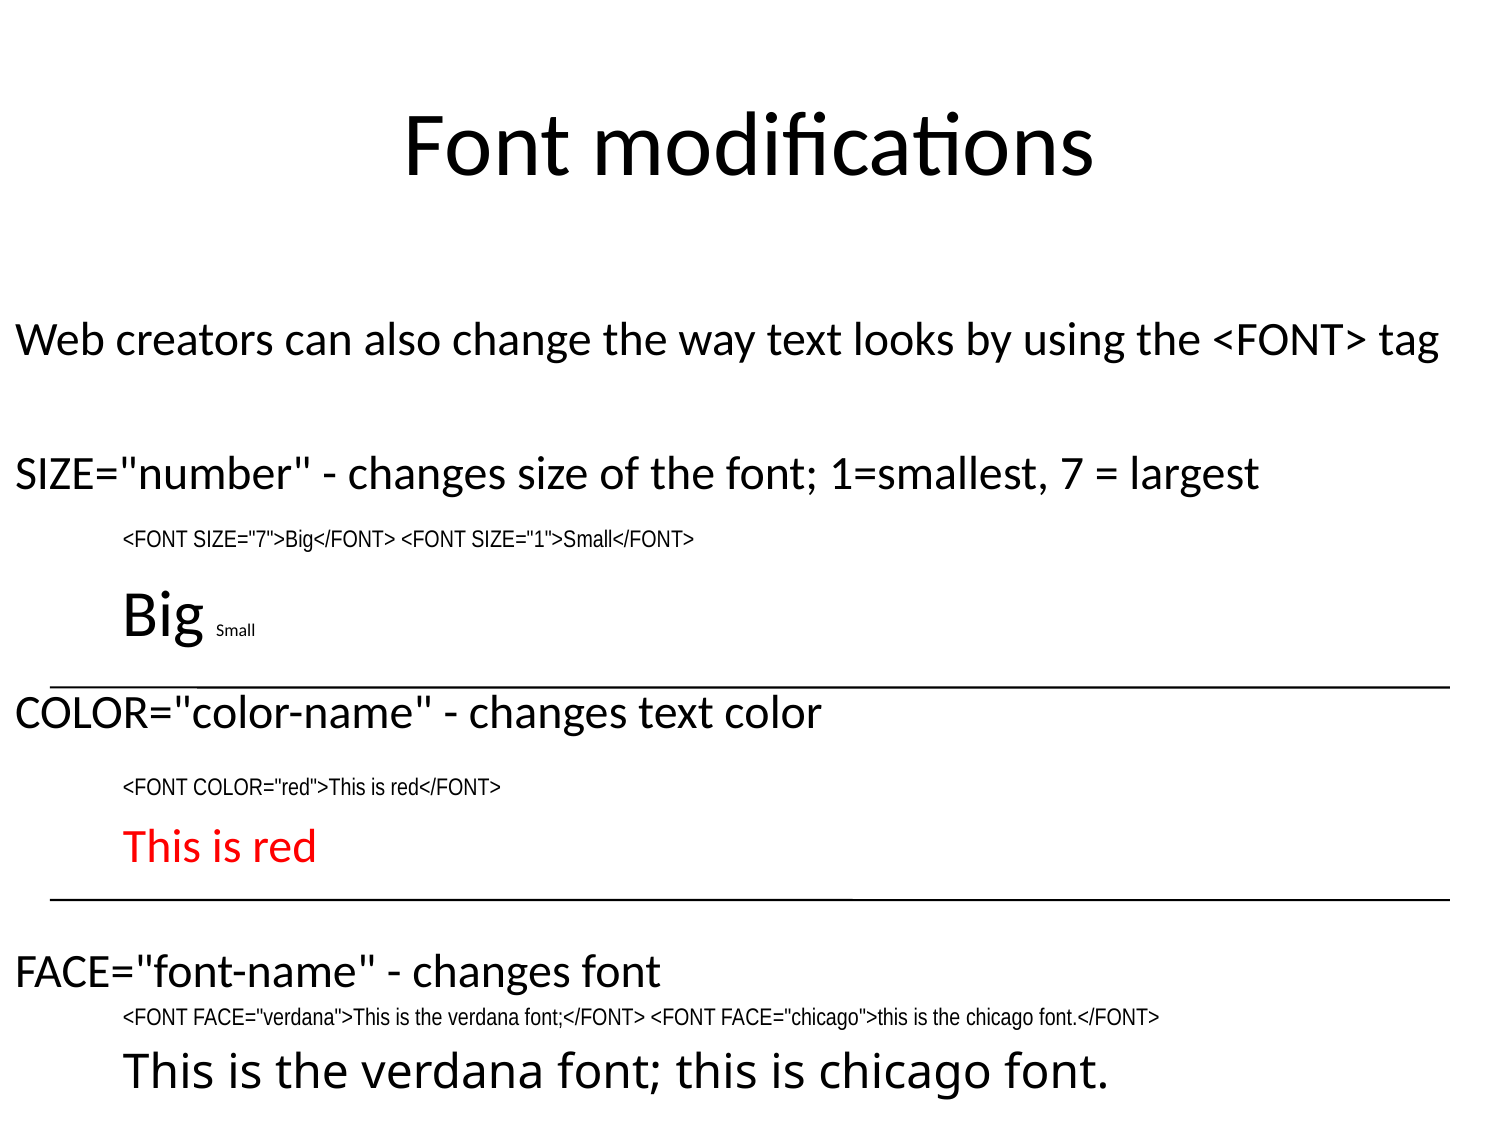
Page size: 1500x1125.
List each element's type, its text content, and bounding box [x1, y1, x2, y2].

title Font modifications [75, 45, 1425, 233]
list Web creators can also change the way text looks by using the <FONT> tag SIZE="number" - changes size of the font; 1=smallest, 7 = largest <FONT SIZE="7">Big</FONT> <FONT SIZE="1">Small</FONT> Big Small COLOR="color-name" - changes text color <FONT COLOR="red">This is red</FONT> This is red FACE="font-name" - changes font <FONT FACE="verdana">This is the verdana font;</FONT> <FONT FACE="chicago">this is the chicago font.</FONT> This is the verdana font; this is chicago font. [0, 299, 1500, 1125]
